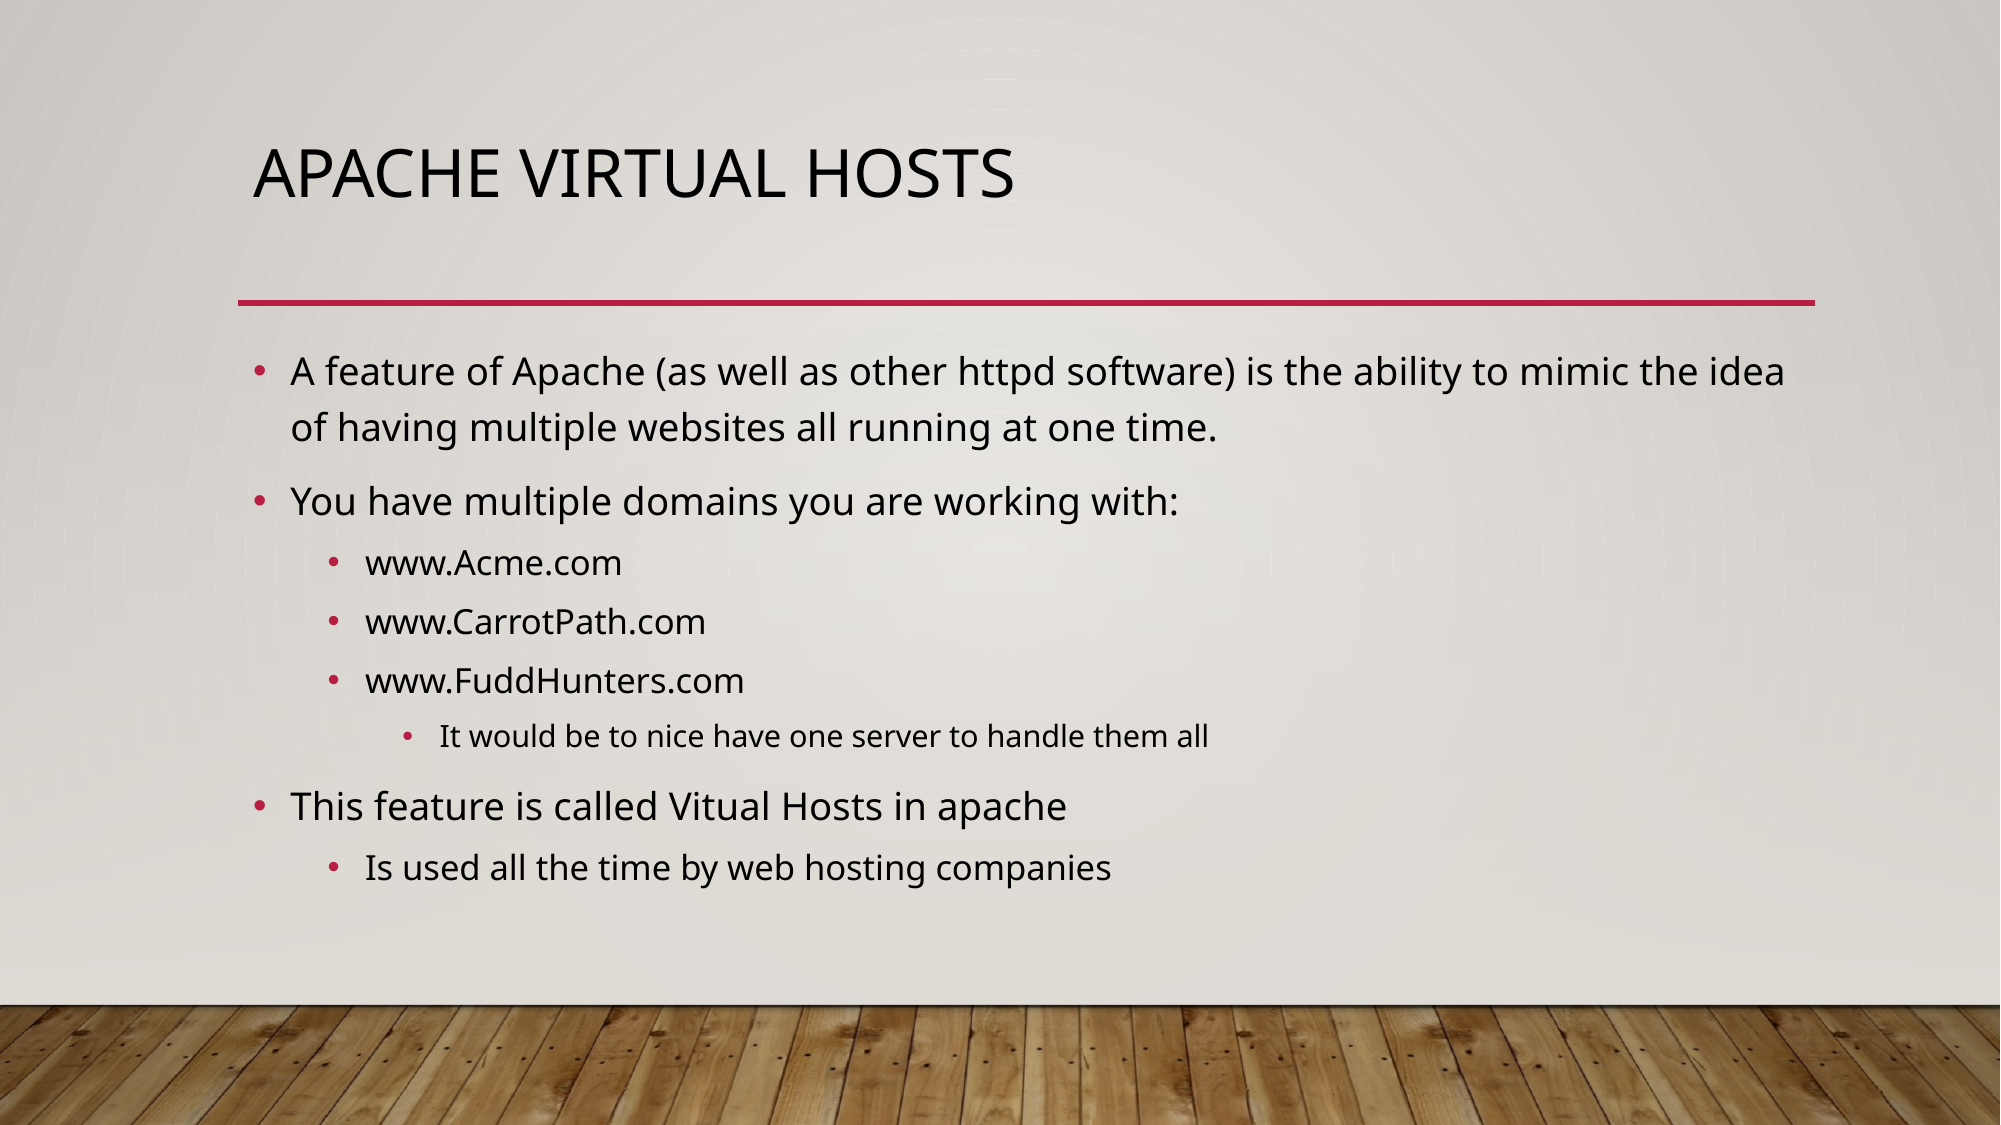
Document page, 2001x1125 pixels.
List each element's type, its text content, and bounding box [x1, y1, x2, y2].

title Apache Virtual Hosts [238, 131, 1814, 305]
picture [0, 1005, 2000, 1125]
list A feature of Apache (as well as other httpd software) is the ability to mimic the idea of having multiple websites all running at one time. You have multiple domains you are working with: www.Acme.com www.CarrotPath.com www.FuddHunters.com It would be to nice have one server to handle them all This feature is called Vitual Hosts in apache Is used all the time by web hosting companies [238, 330, 1814, 897]
